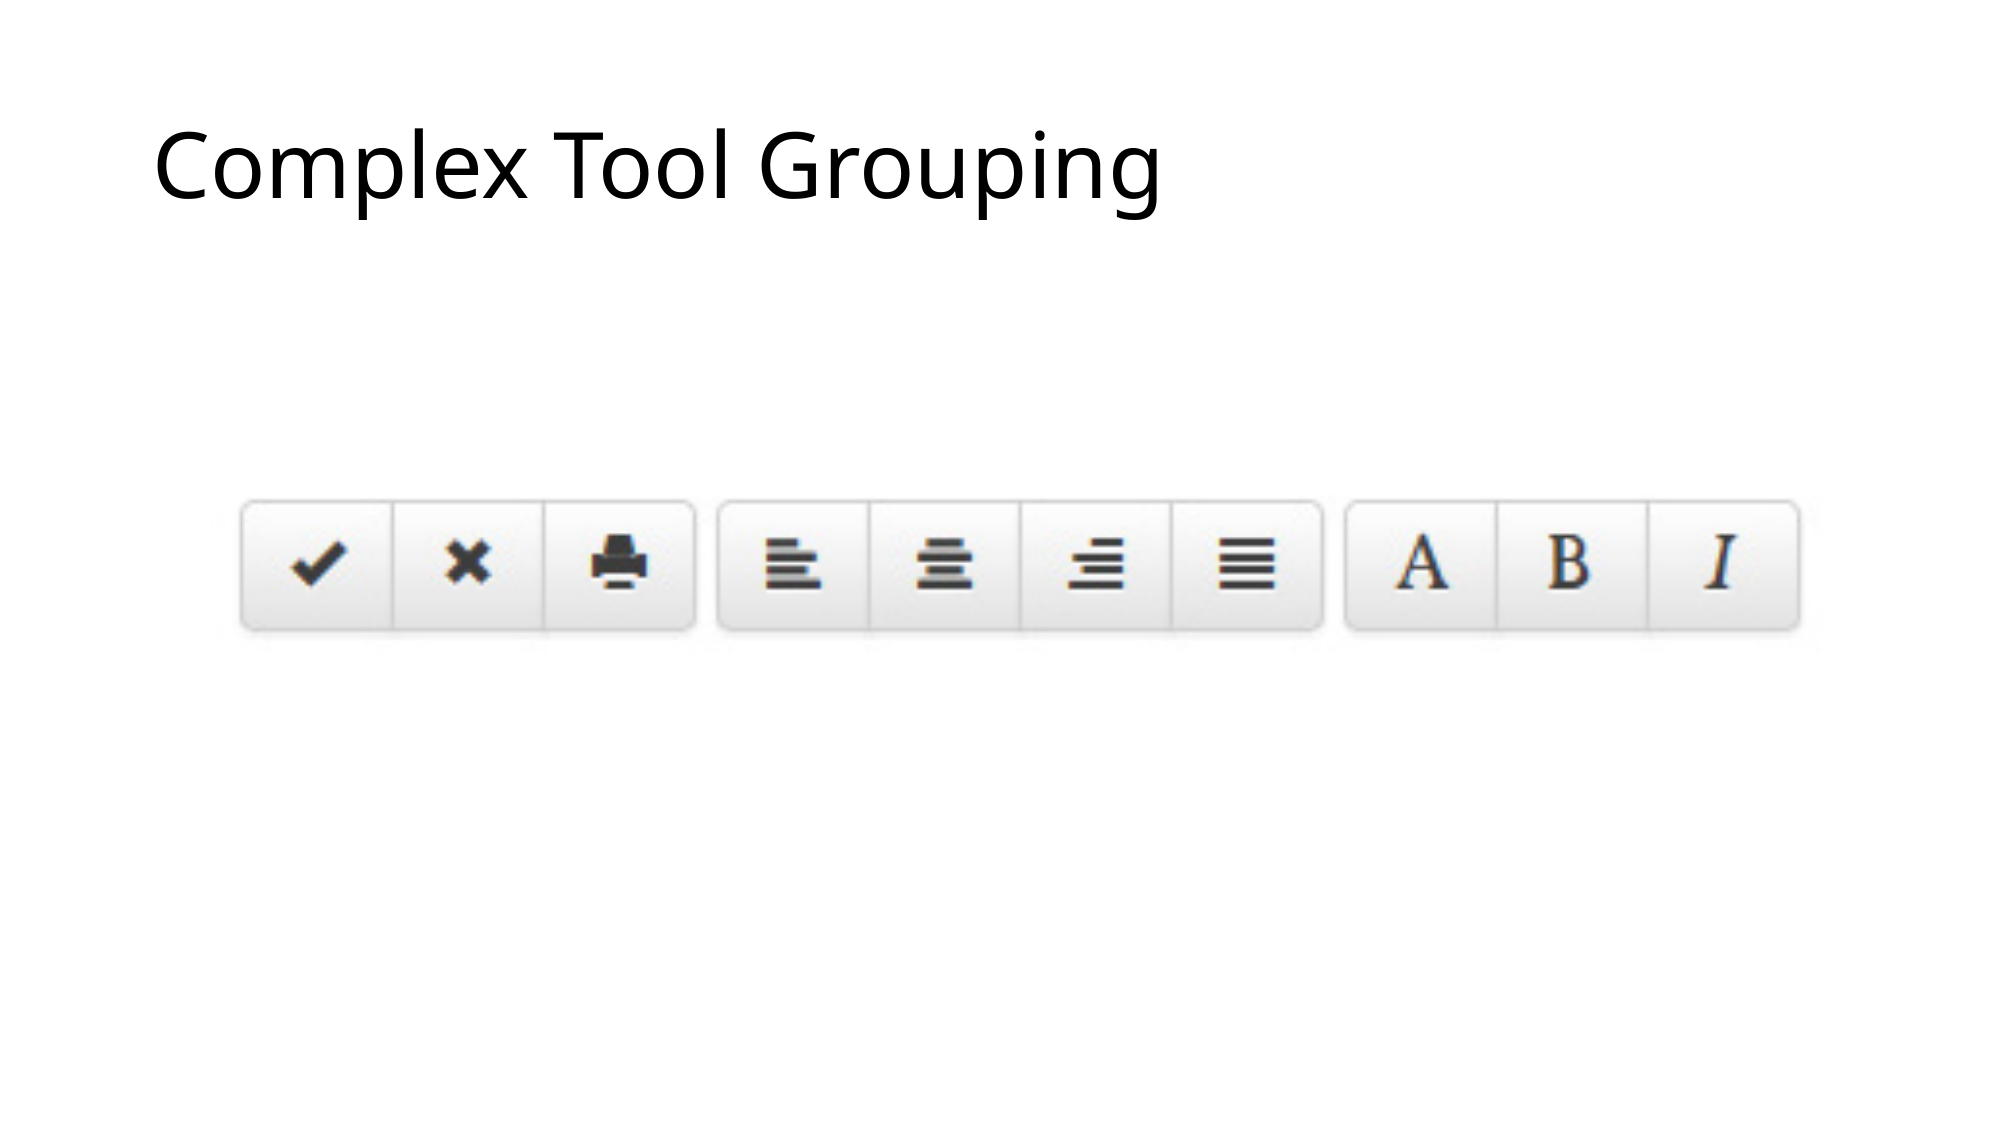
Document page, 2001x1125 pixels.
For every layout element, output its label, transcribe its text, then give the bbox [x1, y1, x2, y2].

title Complex Tool Grouping [137, 59, 1863, 278]
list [210, 466, 1841, 672]
